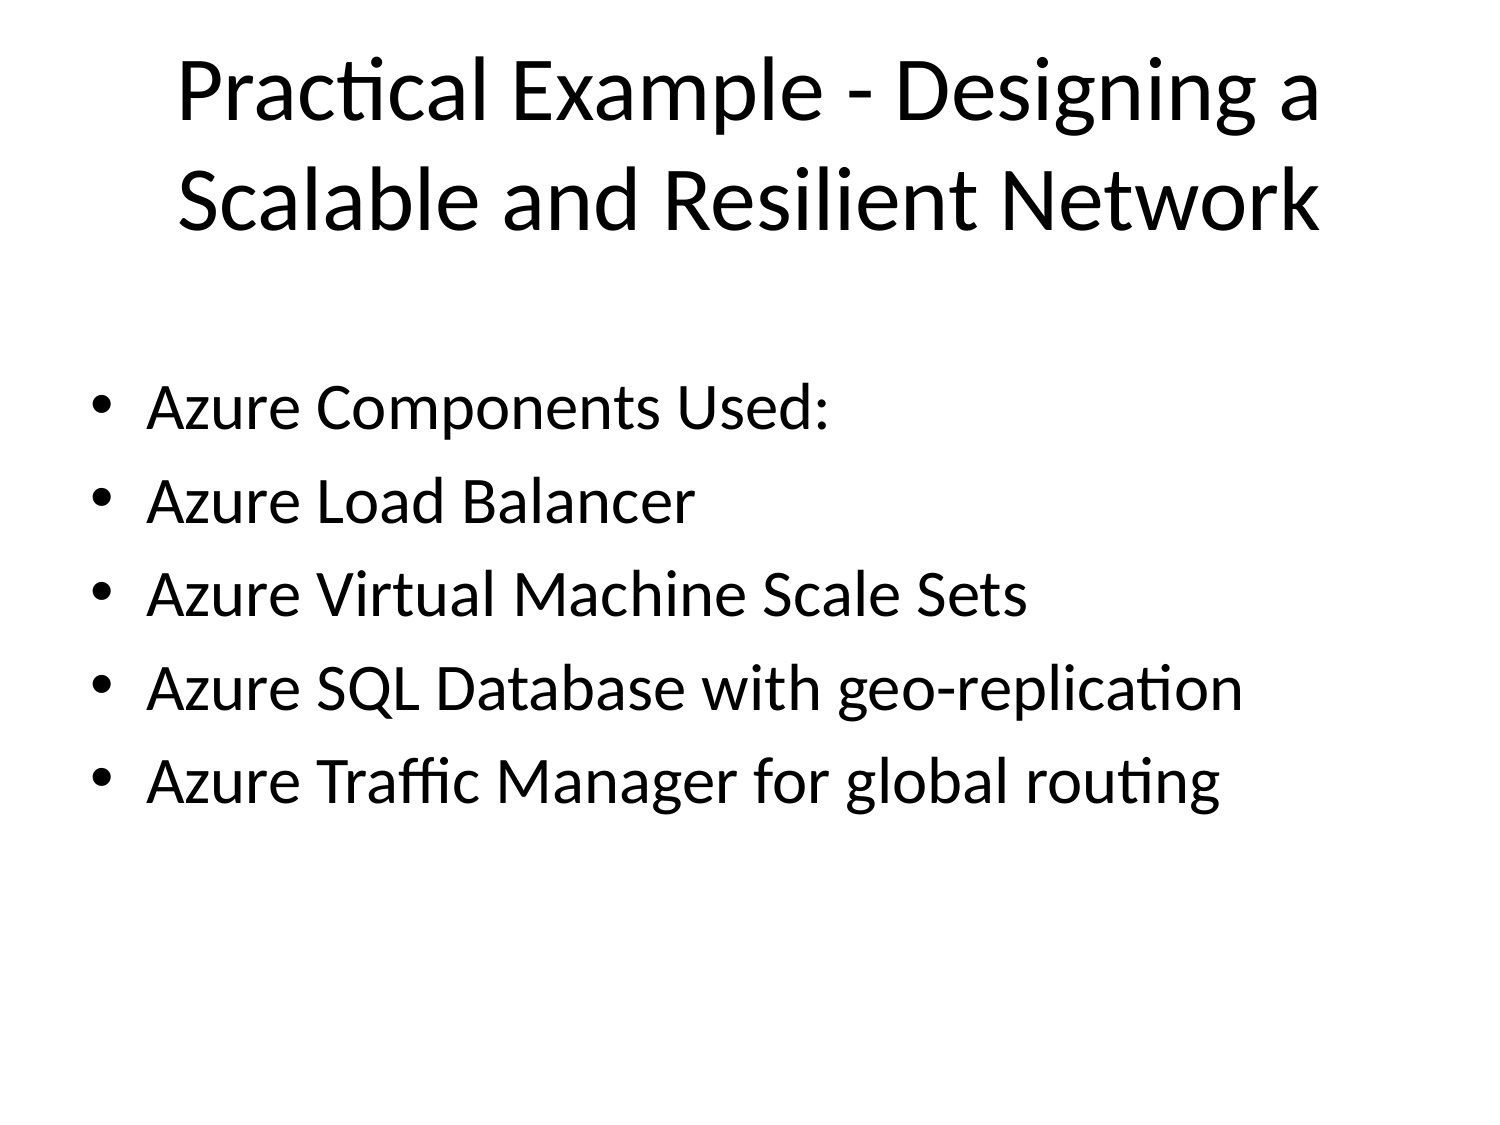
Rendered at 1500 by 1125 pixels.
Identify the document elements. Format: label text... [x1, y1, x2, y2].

title Practical Example - Designing a Scalable and Resilient Network [75, 45, 1425, 233]
list Azure Components Used: Azure Load Balancer Azure Virtual Machine Scale Sets Azure SQL Database with geo-replication Azure Traffic Manager for global routing [75, 262, 1425, 1005]
